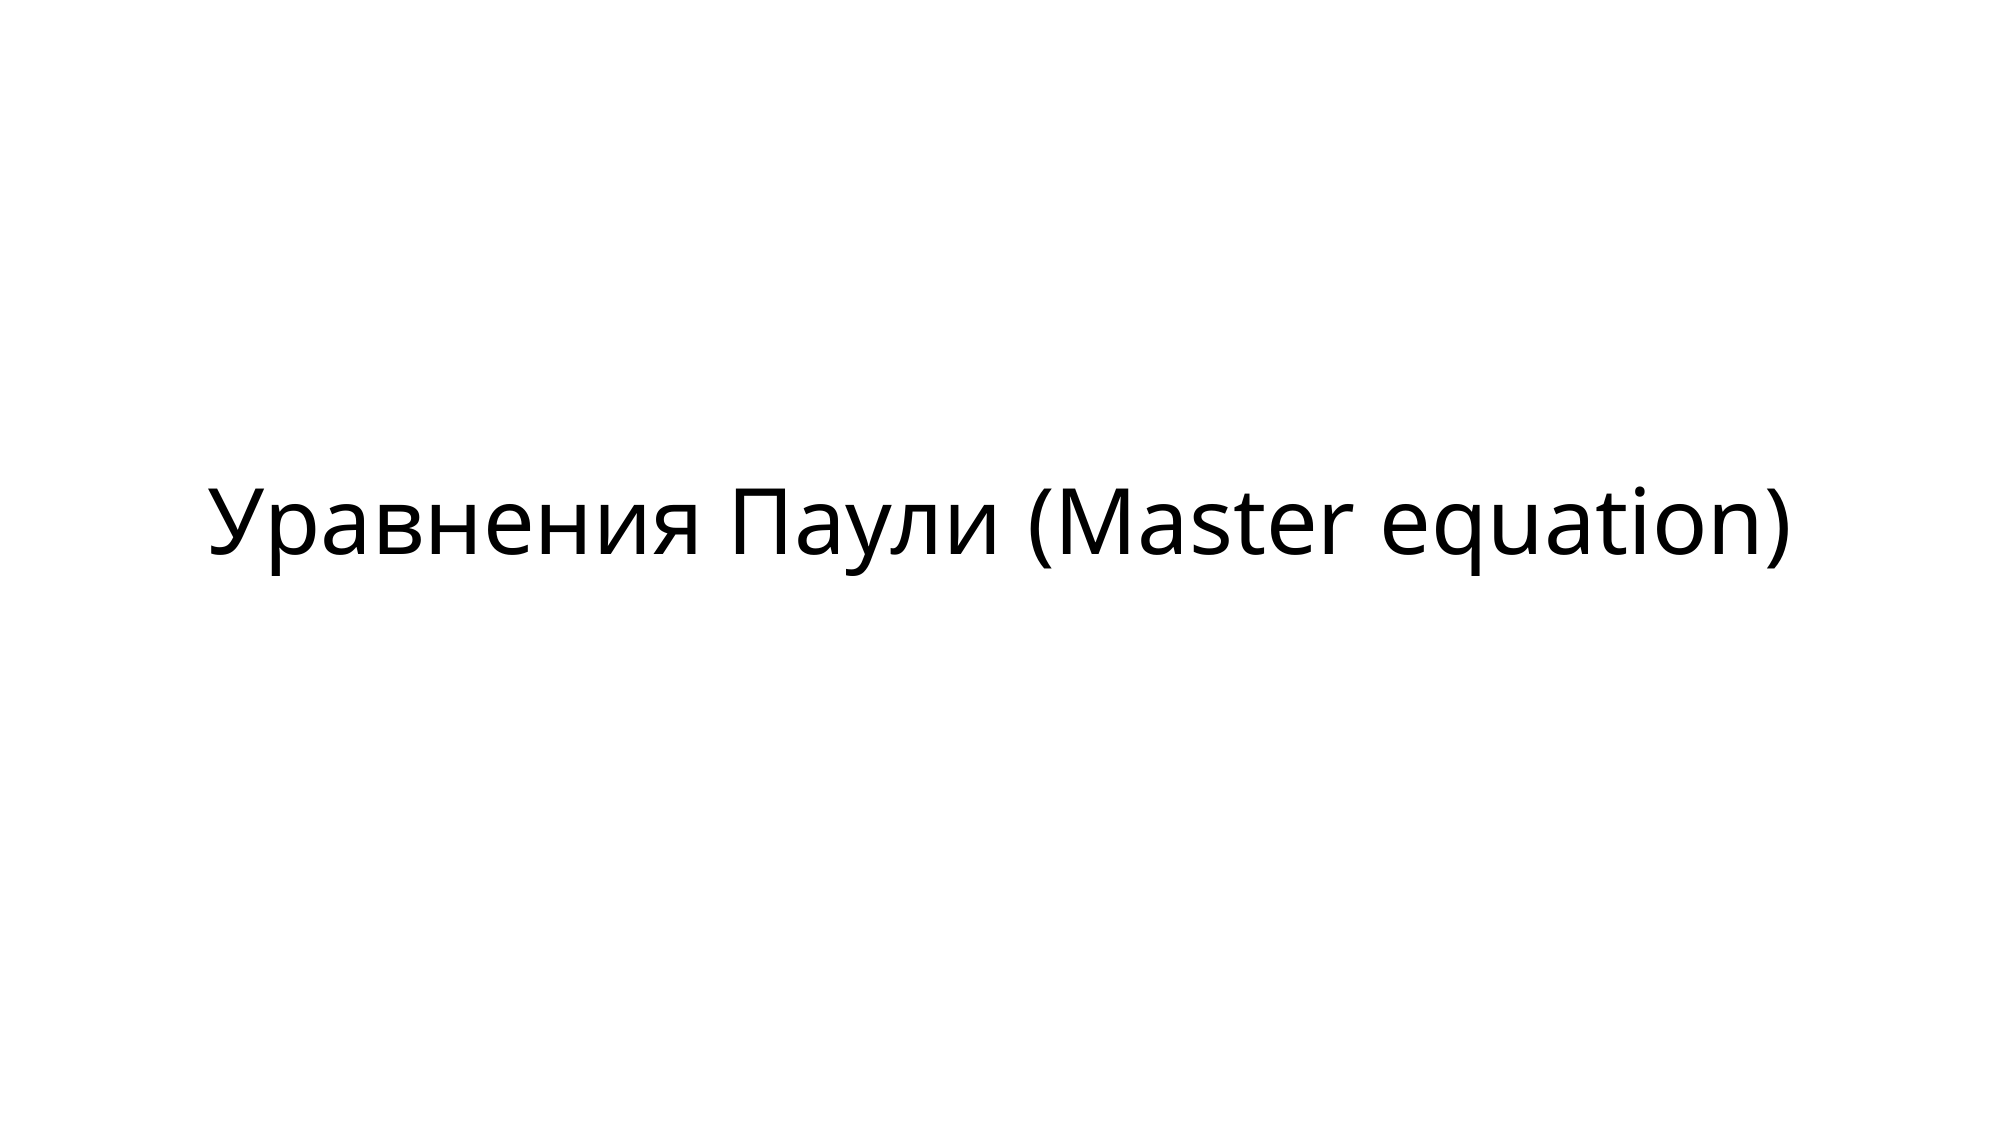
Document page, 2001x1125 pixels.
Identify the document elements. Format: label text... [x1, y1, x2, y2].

title Уравнения Паули (Master equation) [137, 416, 1863, 635]
